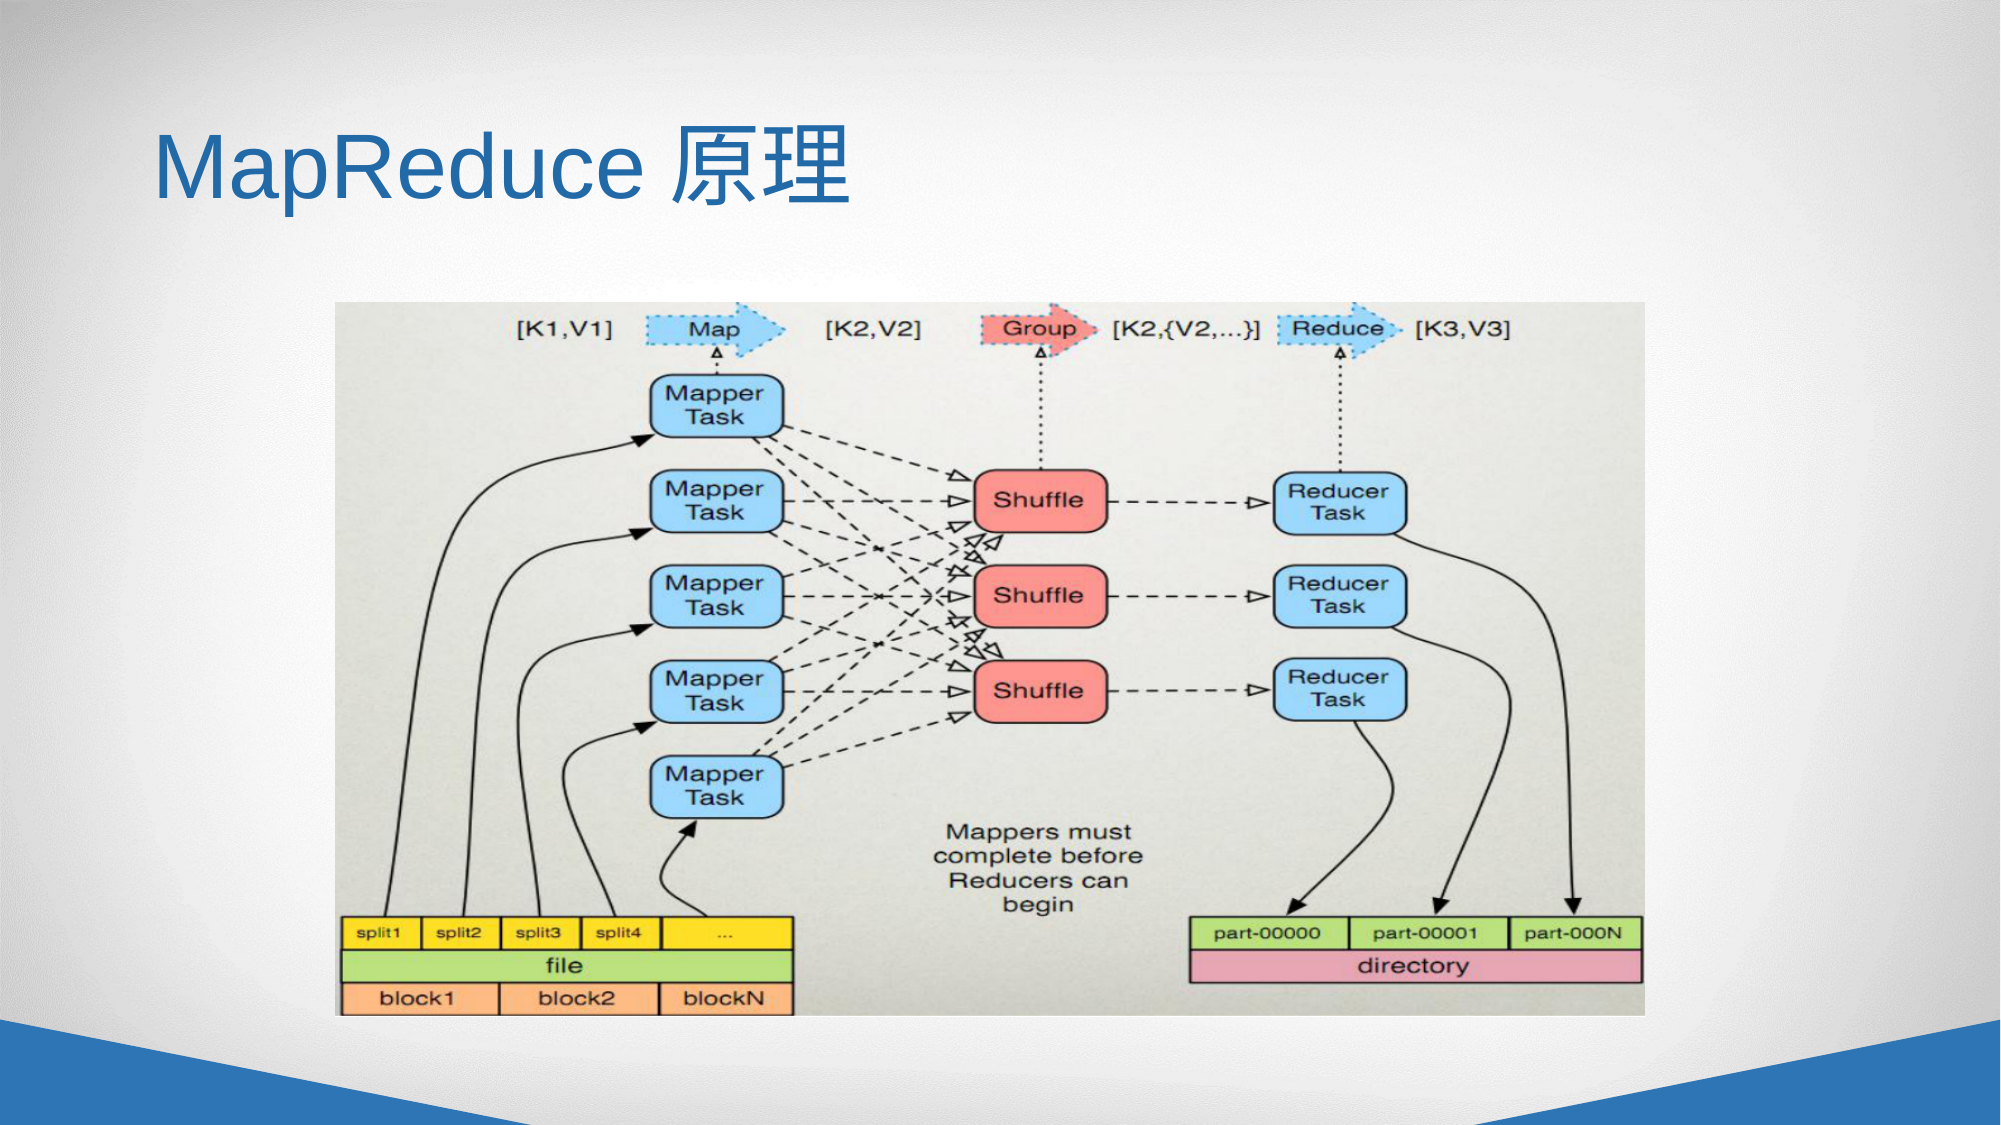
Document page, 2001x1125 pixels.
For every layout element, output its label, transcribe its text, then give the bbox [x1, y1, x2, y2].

picture [0, 0, 2001, 1125]
title MapReduce原理 [137, 59, 1863, 278]
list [335, 302, 1645, 1017]
